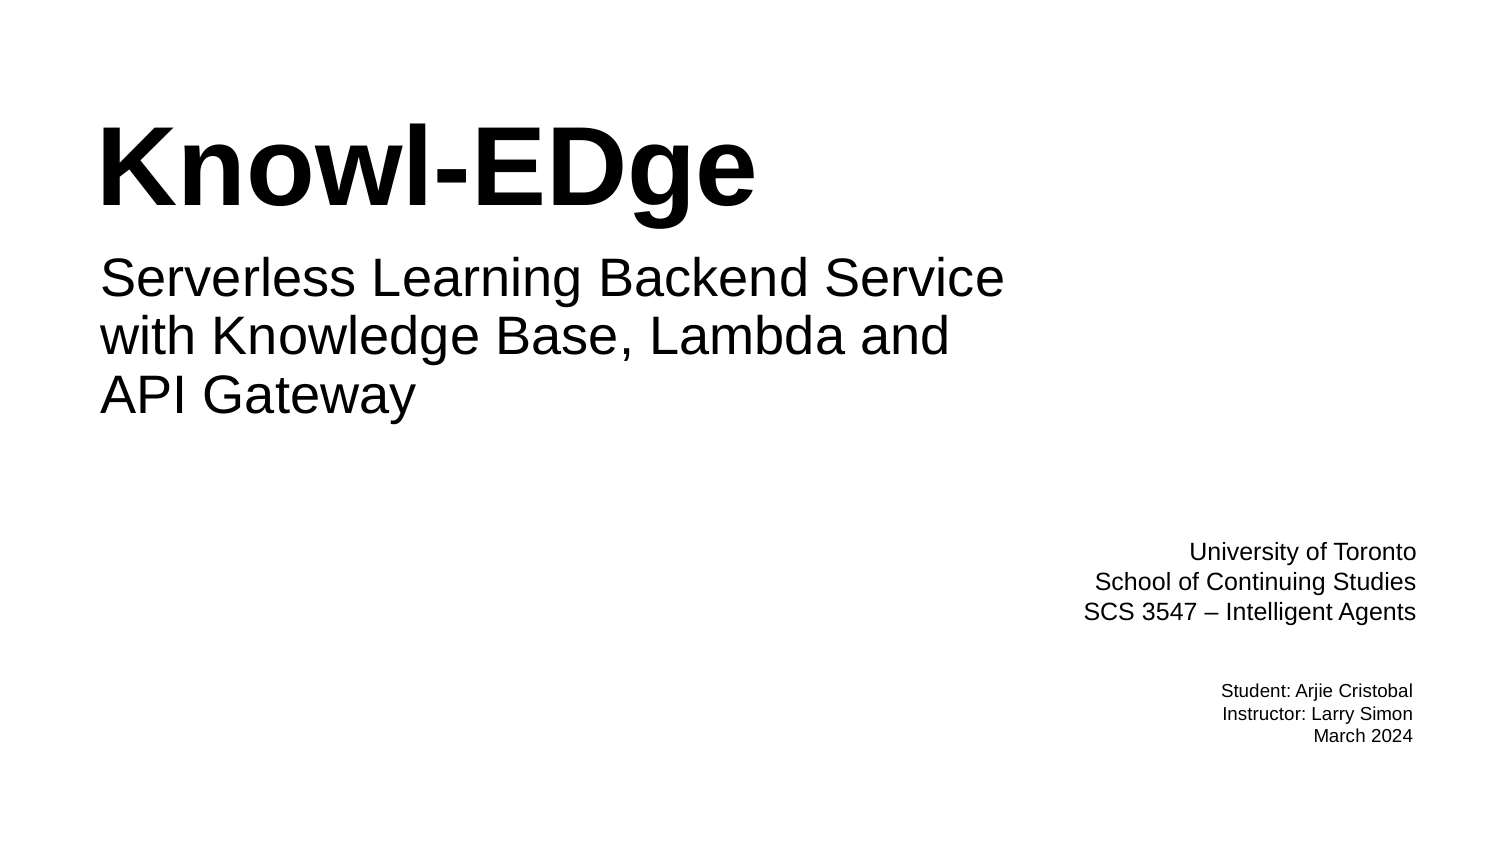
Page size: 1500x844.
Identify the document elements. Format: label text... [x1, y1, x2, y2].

text_box Serverless Learning Backend Service with Knowledge Base, Lambda and API Gateway [85, 205, 1038, 433]
text_box Student: Arjie Cristobal Instructor: Larry Simon March 2024 [1065, 656, 1414, 769]
text_box University of Toronto School of Continuing Studies SCS 3547 – Intelligent Agents [952, 516, 1418, 674]
text_box Knowl-EDge [81, 90, 934, 238]
